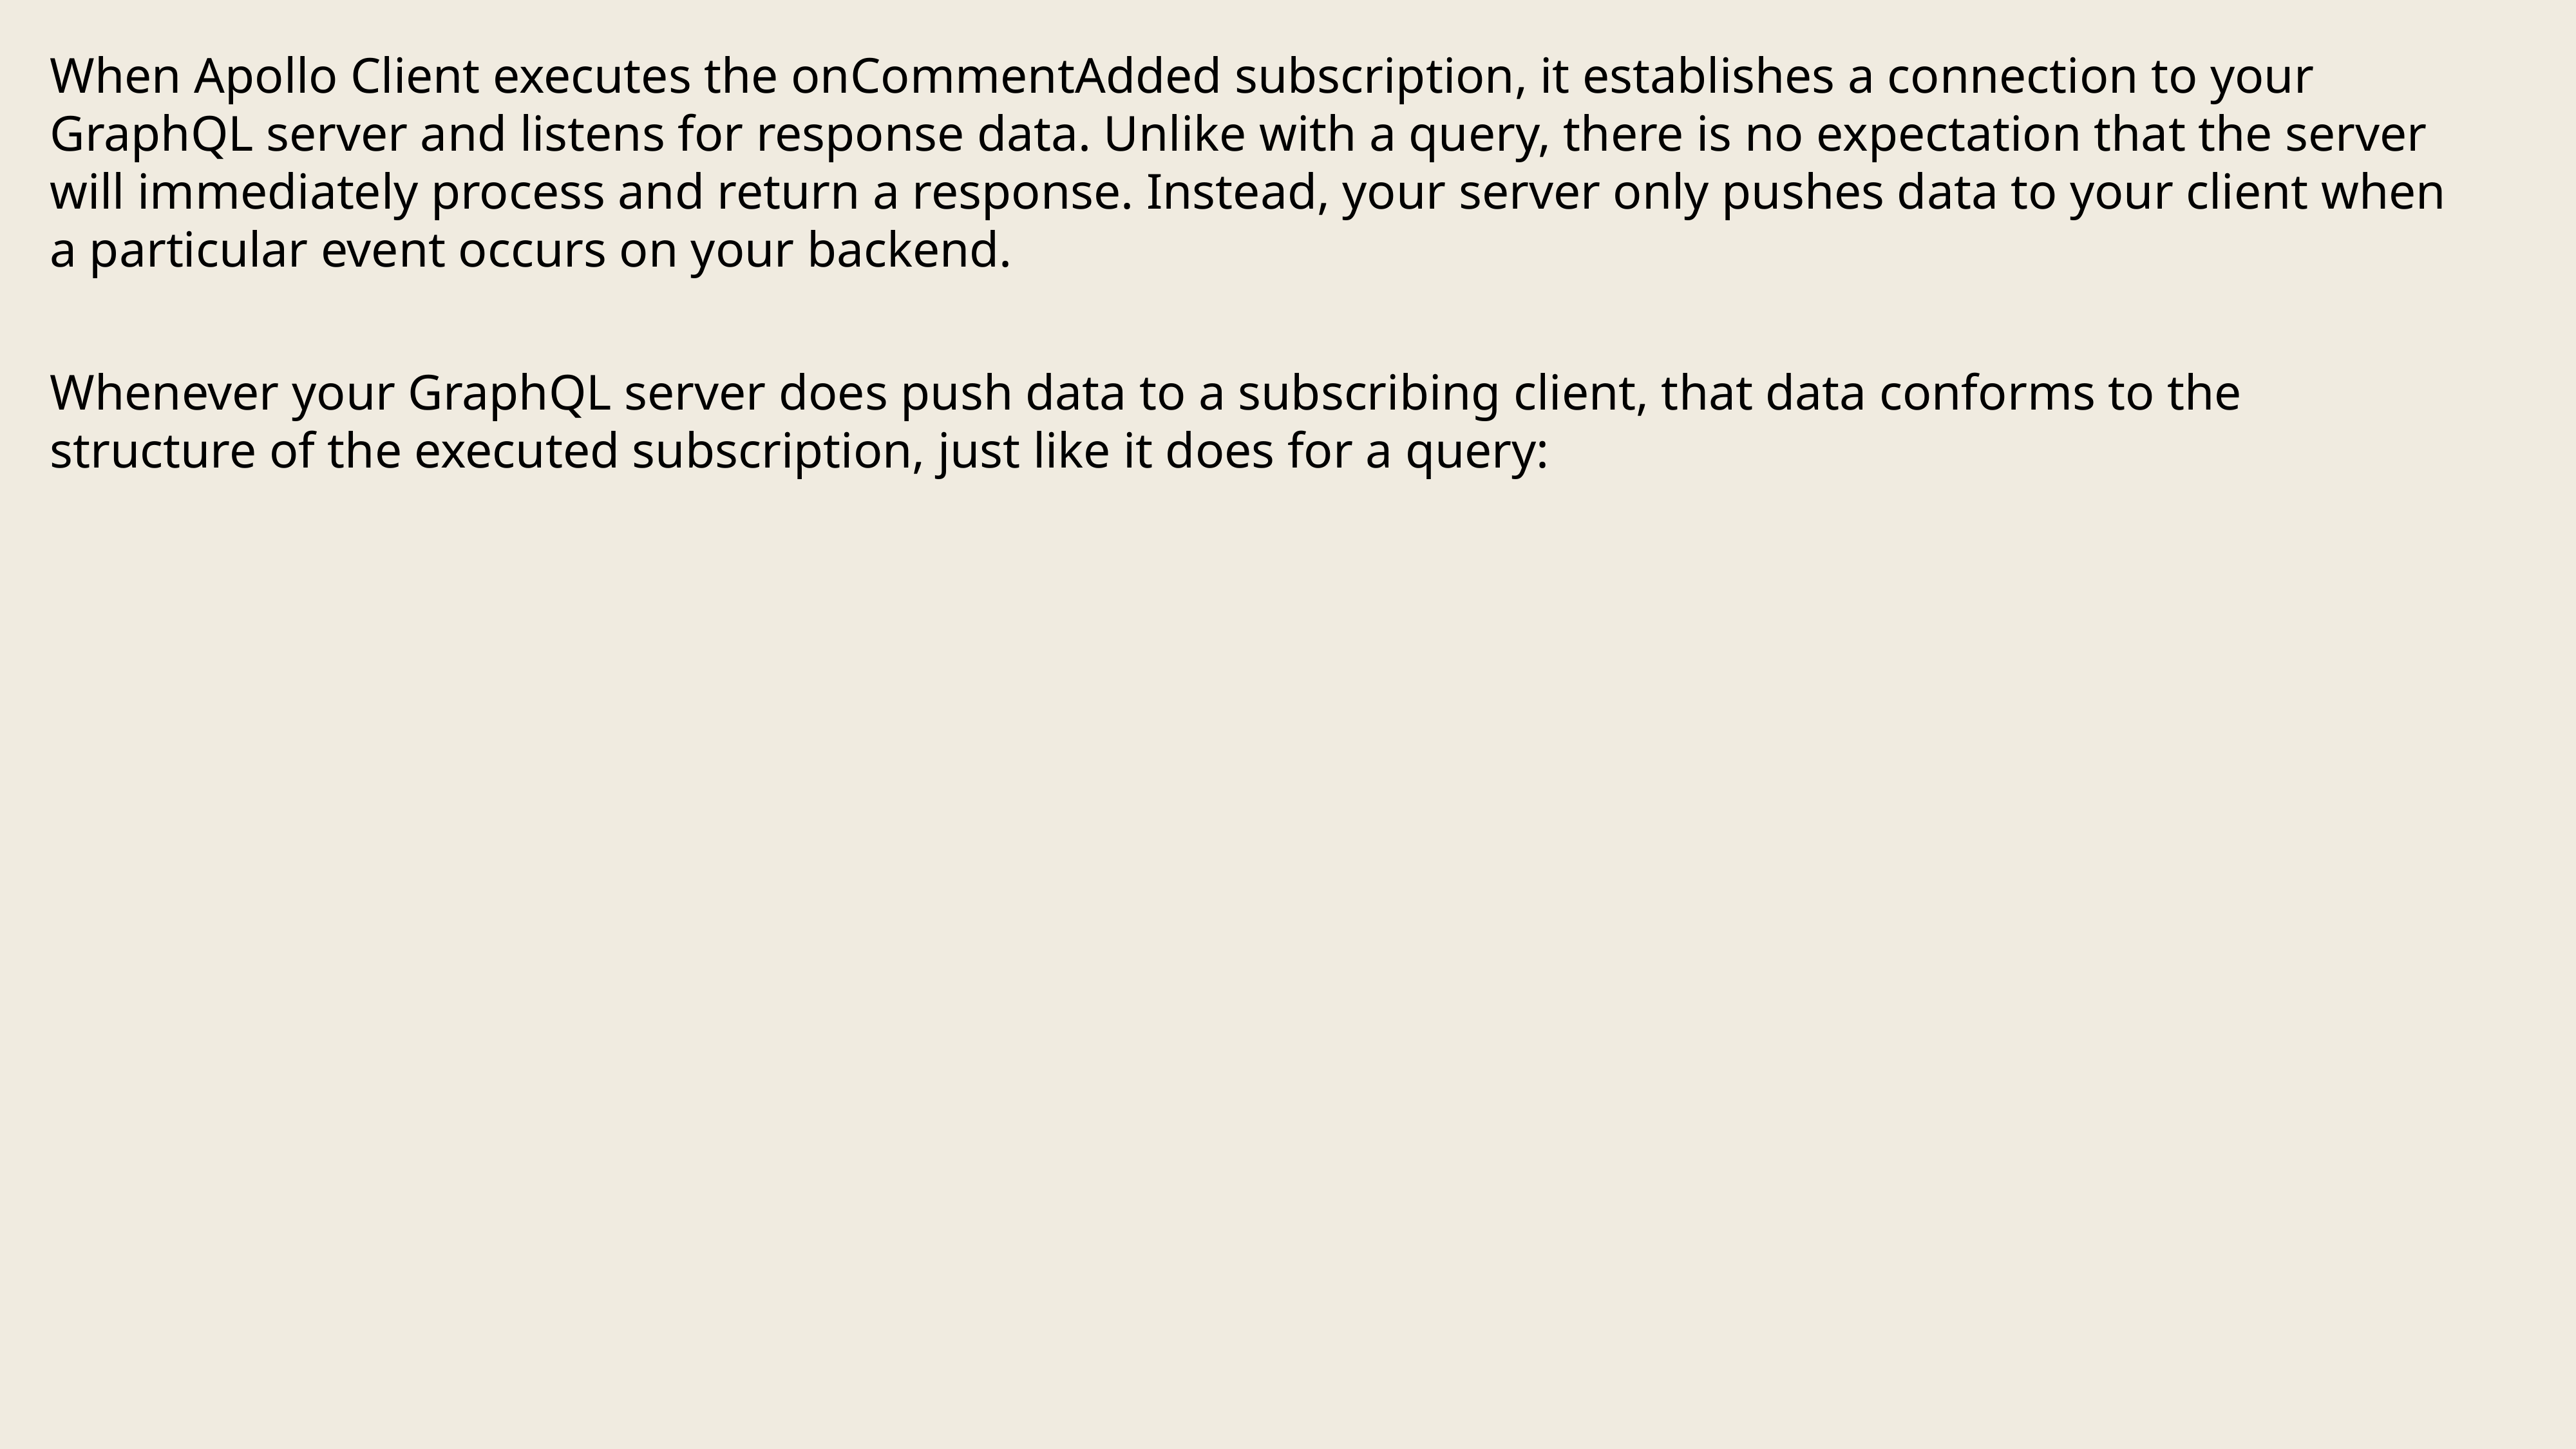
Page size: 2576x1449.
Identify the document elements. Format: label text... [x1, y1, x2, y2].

text_box When Apollo Client executes the onCommentAdded subscription, it establishes a connection to your GraphQL server and listens for response data. Unlike with a query, there is no expectation that the server will immediately process and return a response. Instead, your server only pushes data to your client when a particular event occurs on your backend. Whenever your GraphQL server does push data to a subscribing client, that data conforms to the structure of the executed subscription, just like it does for a query: [40, 39, 2460, 554]
